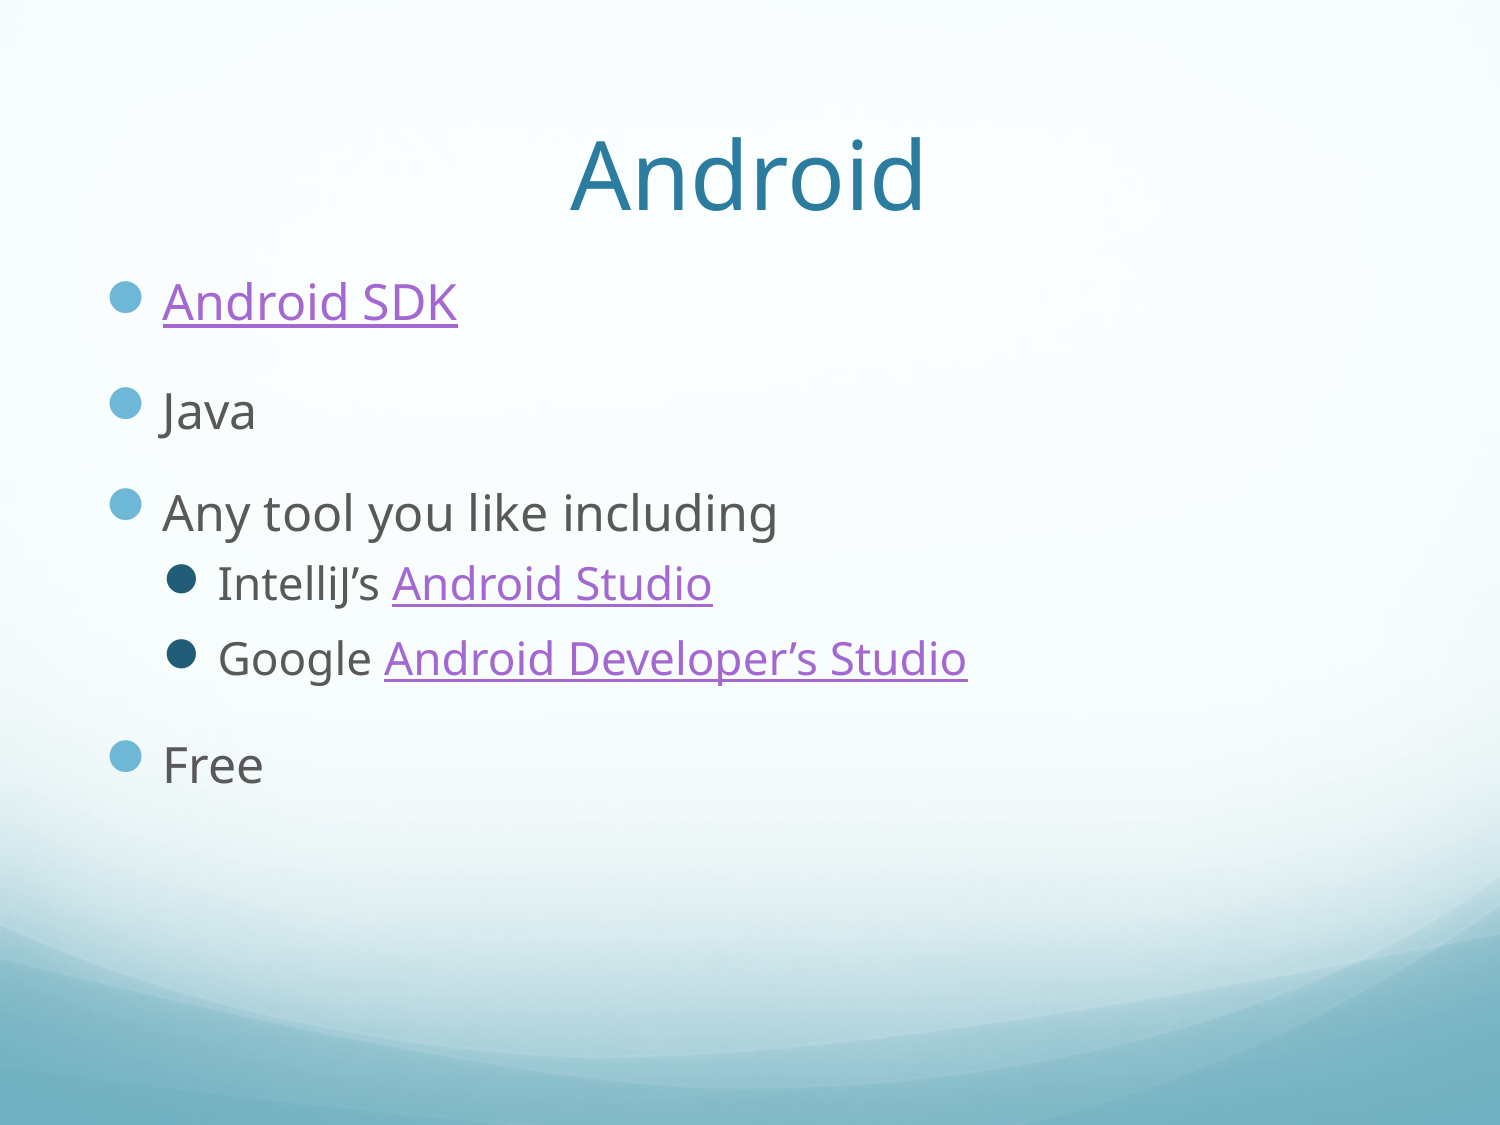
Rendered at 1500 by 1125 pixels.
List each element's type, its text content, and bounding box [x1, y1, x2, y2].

title Android [90, 17, 1410, 237]
list Android SDK Java Any tool you like including IntelliJ’s Android Studio Google Android Developer’s Studio Free [90, 262, 1410, 975]
